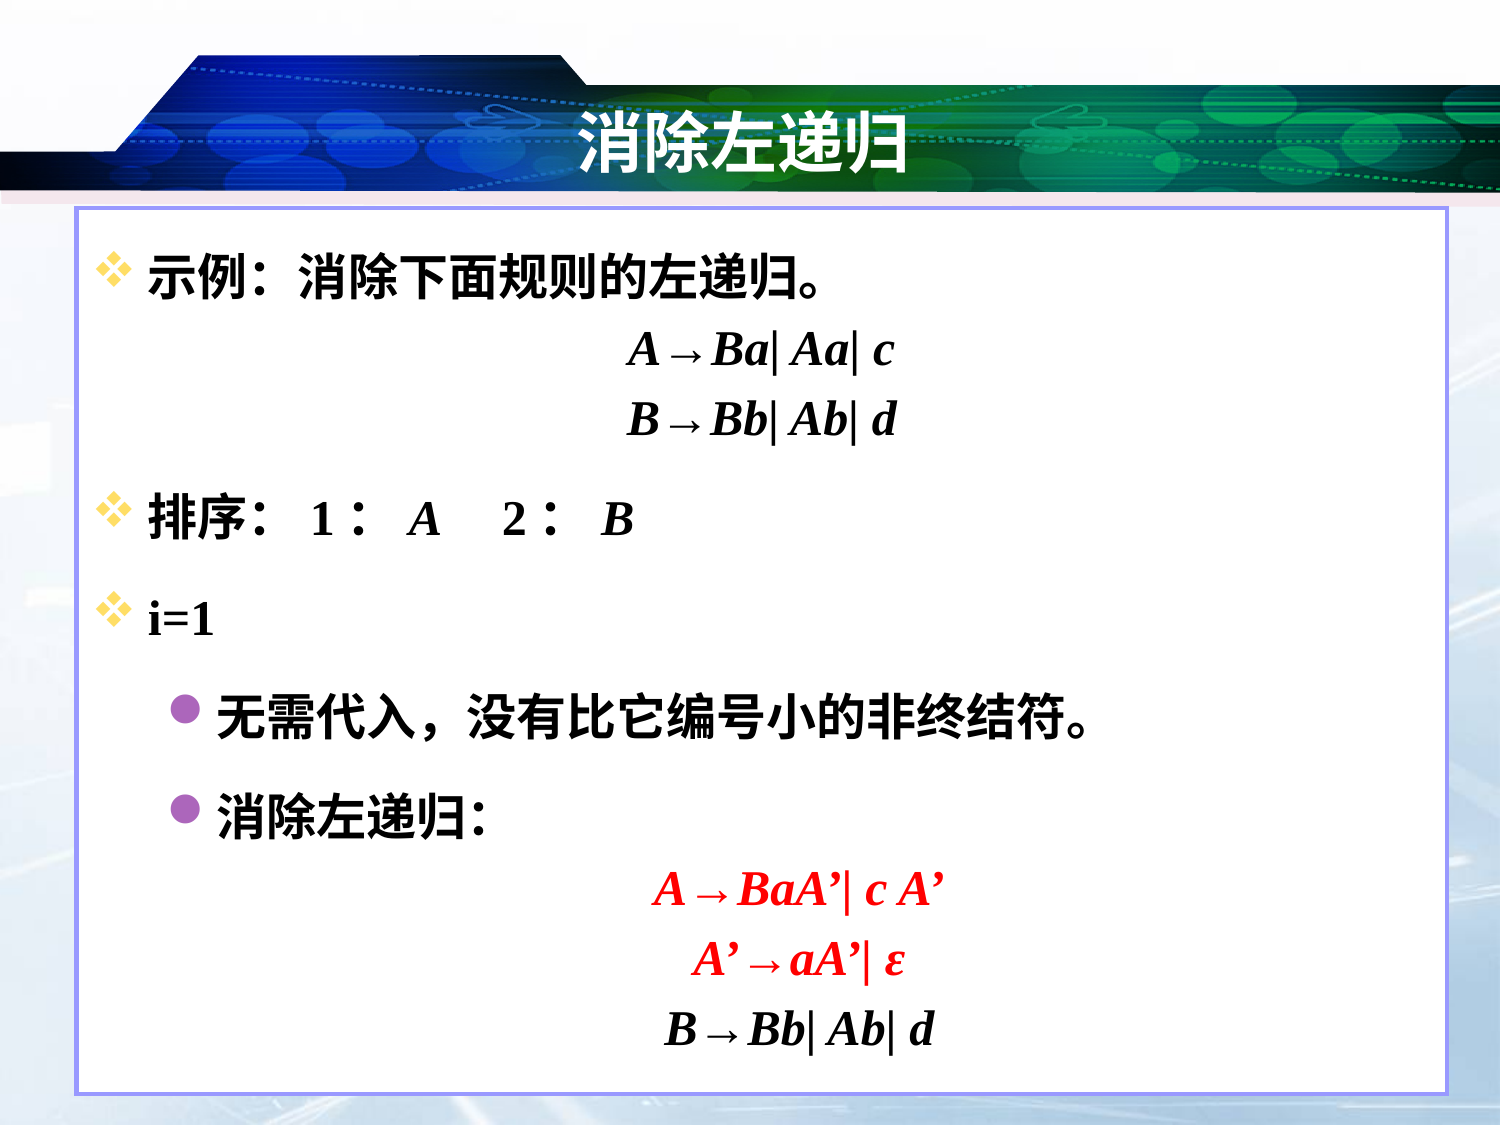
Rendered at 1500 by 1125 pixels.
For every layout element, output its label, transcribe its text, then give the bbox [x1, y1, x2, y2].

text_box 示例：消除下面规则的左递归。 A→Ba| Aa| c B→Bb| Ab| d 排序：1：A 2：B i=1 无需代入，没有比它编号小的非终结符。 消除左递归： A→BaA’| c A’ A’→aA’| ε B→Bb| Ab| d [76, 208, 1447, 1094]
title 消除左递归 [99, 94, 1388, 188]
picture [0, 0, 1500, 1125]
